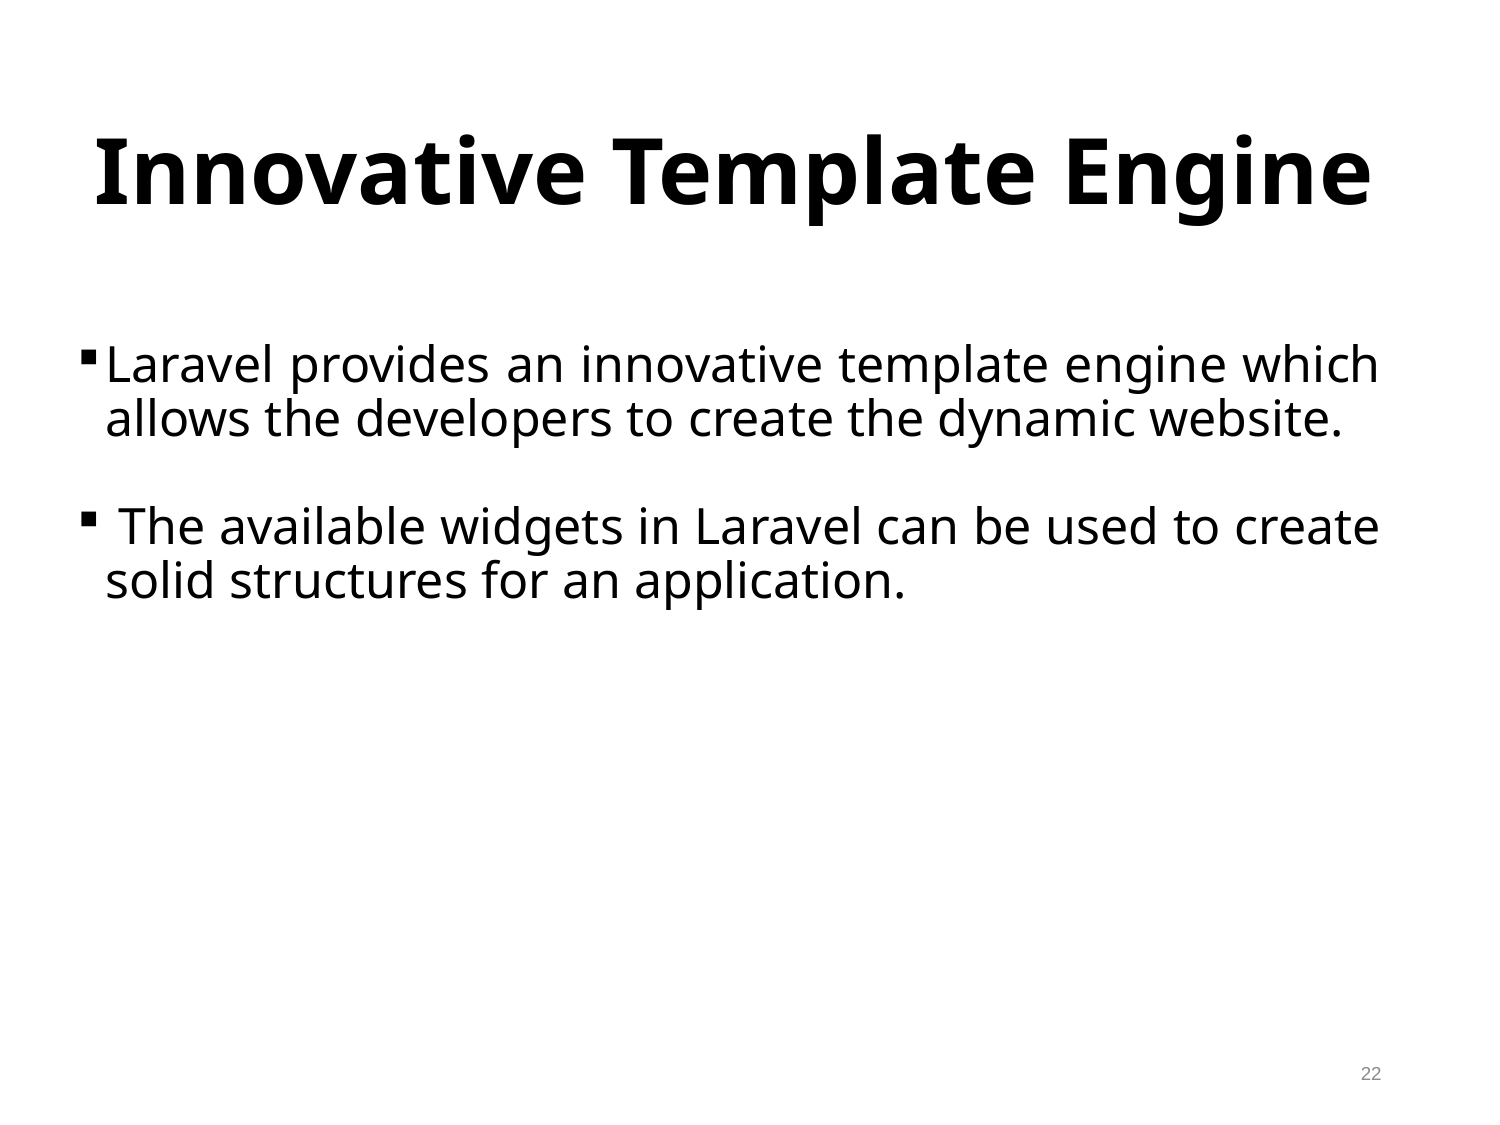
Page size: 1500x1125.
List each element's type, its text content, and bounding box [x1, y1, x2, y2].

text_box Innovative Template Engine [71, 105, 1397, 231]
list Laravel provides an innovative template engine which allows the developers to create the dynamic website. The available widgets in Laravel can be used to create solid structures for an application. [62, 217, 1397, 1043]
slide_number 22 [1059, 1042, 1397, 1103]
